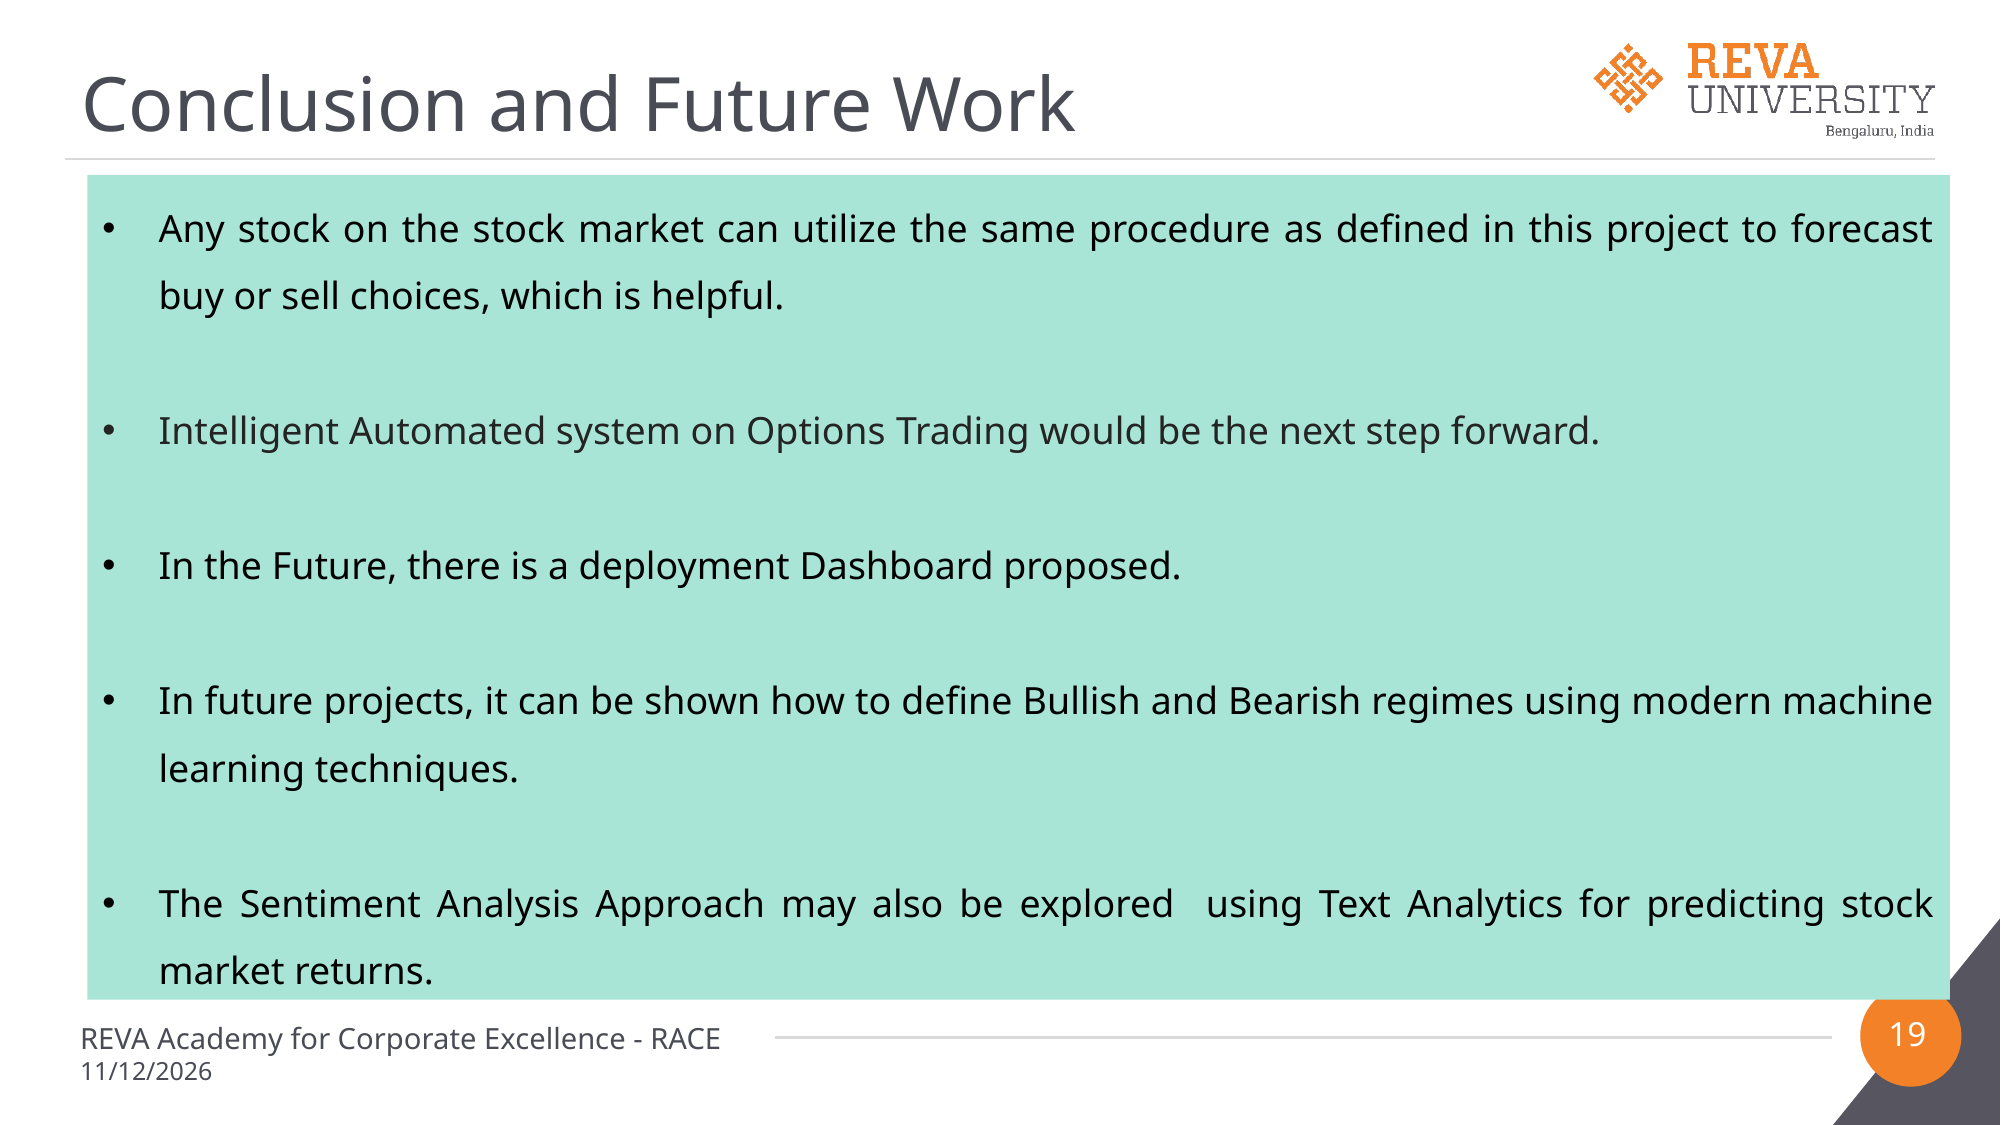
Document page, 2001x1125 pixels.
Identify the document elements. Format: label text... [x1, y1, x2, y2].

title Conclusion and Future Work [66, 45, 1304, 159]
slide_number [65, 1025, 803, 1085]
text_box Any stock on the stock market can utilize the same procedure as defined in this project to forecast buy or sell choices, which is helpful. Intelligent Automated system on Options Trading would be the next step forward. In the Future, there is a deployment Dashboard proposed. In future projects, it can be shown how to define Bullish and Bearish regimes using modern machine learning techniques. The Sentiment Analysis Approach may also be explored using Text Analytics for predicting stock market returns. [87, 174, 1950, 1000]
picture [1593, 43, 1935, 141]
slide_number 19 [1858, 985, 1957, 1087]
